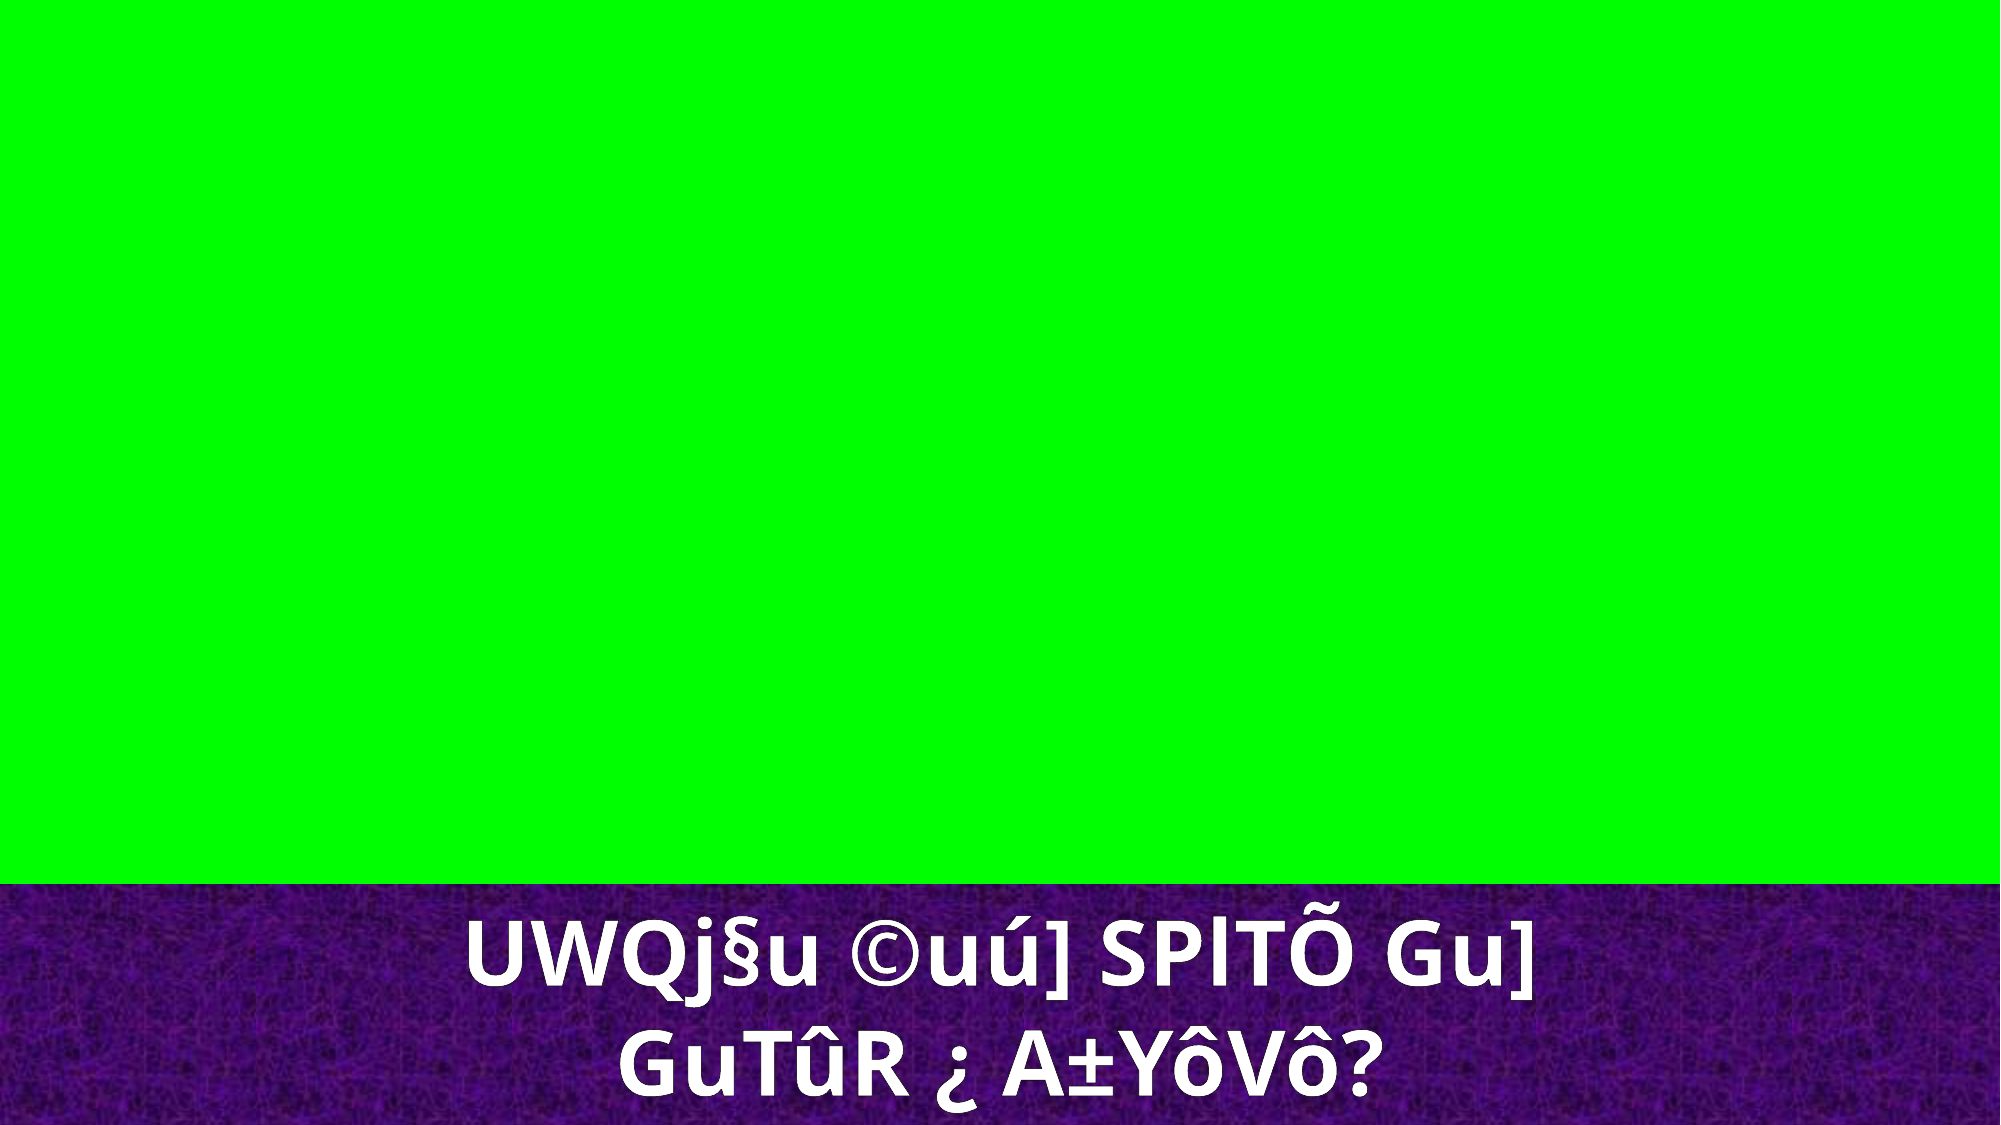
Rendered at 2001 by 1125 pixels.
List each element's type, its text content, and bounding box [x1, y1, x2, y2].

text_box UWQj§u ©uú] SPlTÕ Gu] GuTûR ¿ A±YôVô? [0, 886, 2000, 1122]
